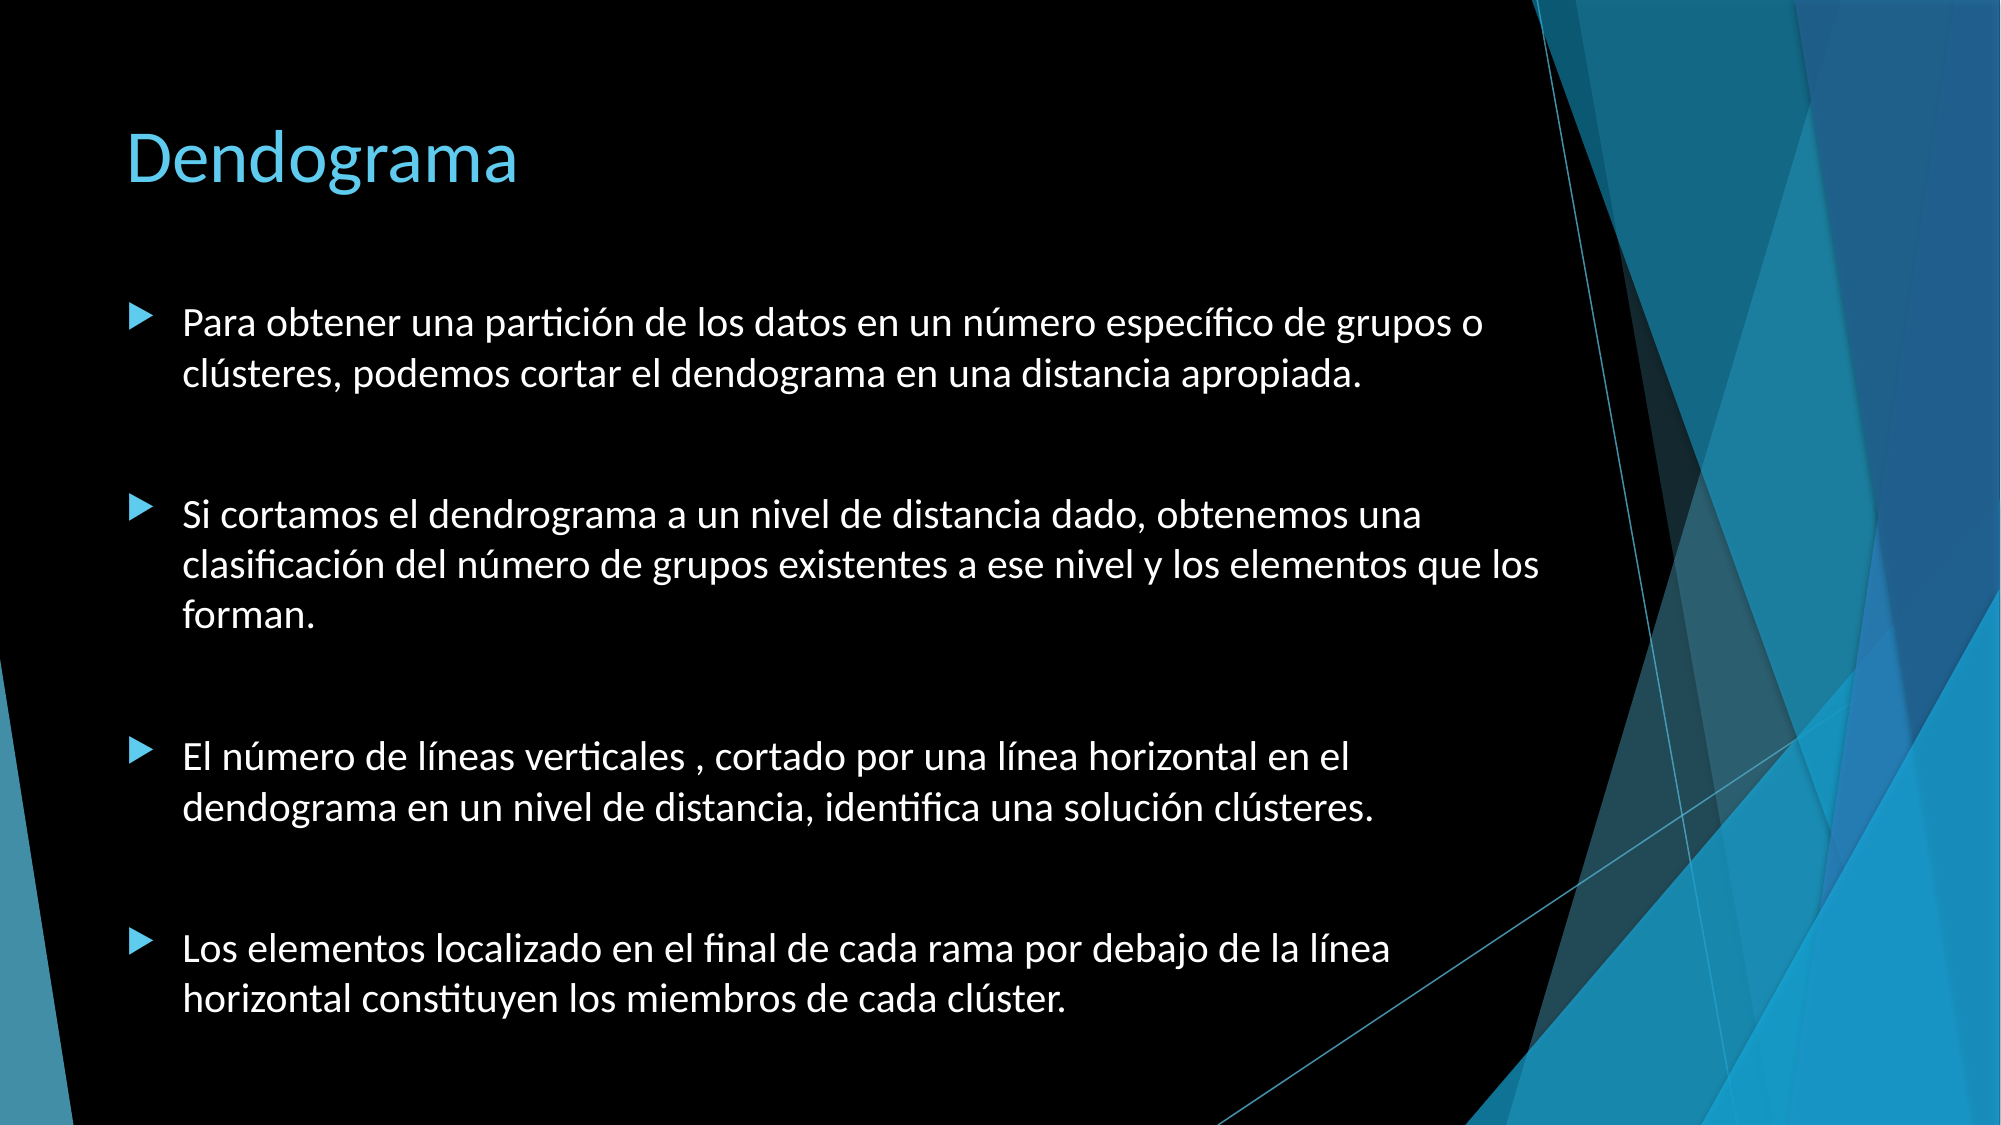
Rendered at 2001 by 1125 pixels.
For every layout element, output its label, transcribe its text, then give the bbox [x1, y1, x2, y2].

title Dendograma [111, 99, 1522, 317]
